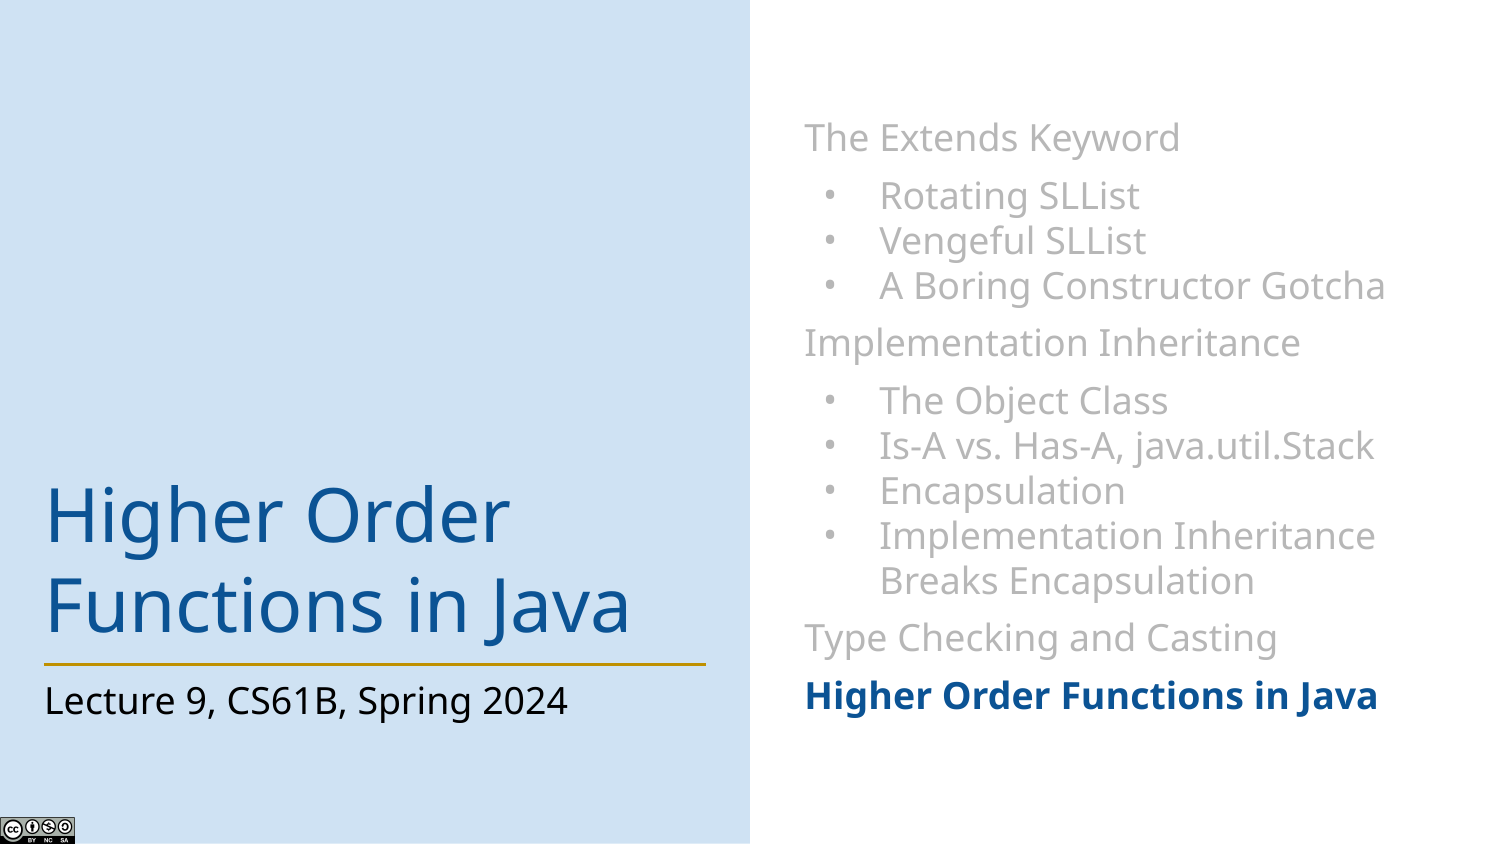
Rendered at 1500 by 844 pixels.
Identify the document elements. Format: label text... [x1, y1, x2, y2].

title Higher Order Functions in Java [29, 328, 692, 663]
list The Extends Keyword Rotating SLList Vengeful SLList A Boring Constructor Gotcha Implementation Inheritance The Object Class Is-A vs. Has-A, java.util.Stack Encapsulation Implementation Inheritance Breaks Encapsulation Type Checking and Casting Higher Order Functions in Java [789, 65, 1446, 765]
picture [0, 817, 75, 844]
subtitle Lecture 9, CS61B, Spring 2024 [29, 667, 712, 732]
